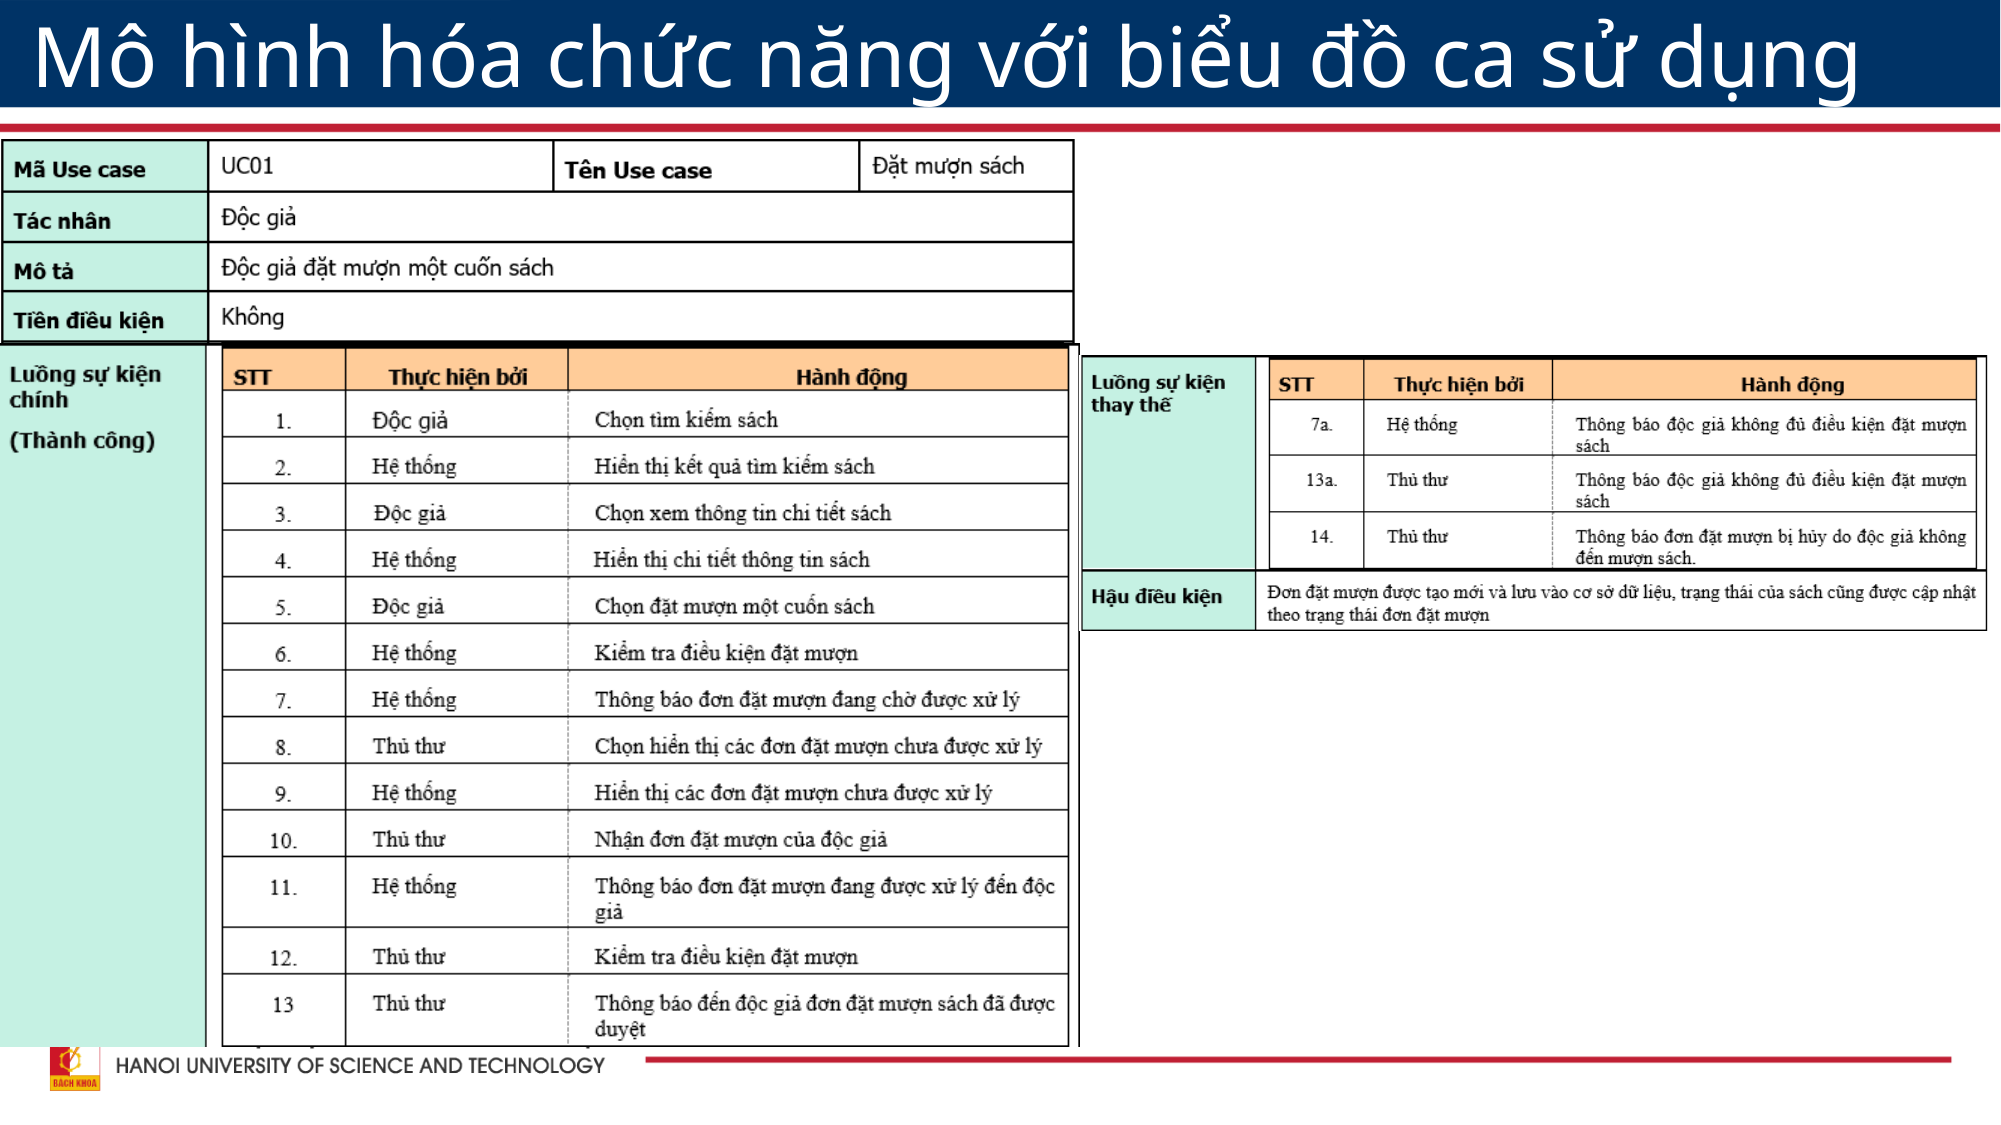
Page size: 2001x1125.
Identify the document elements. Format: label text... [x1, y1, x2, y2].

text_box Mô hình hóa chức năng với biểu đồ ca sử dụng [17, 0, 1938, 112]
picture [0, 0, 2001, 1125]
